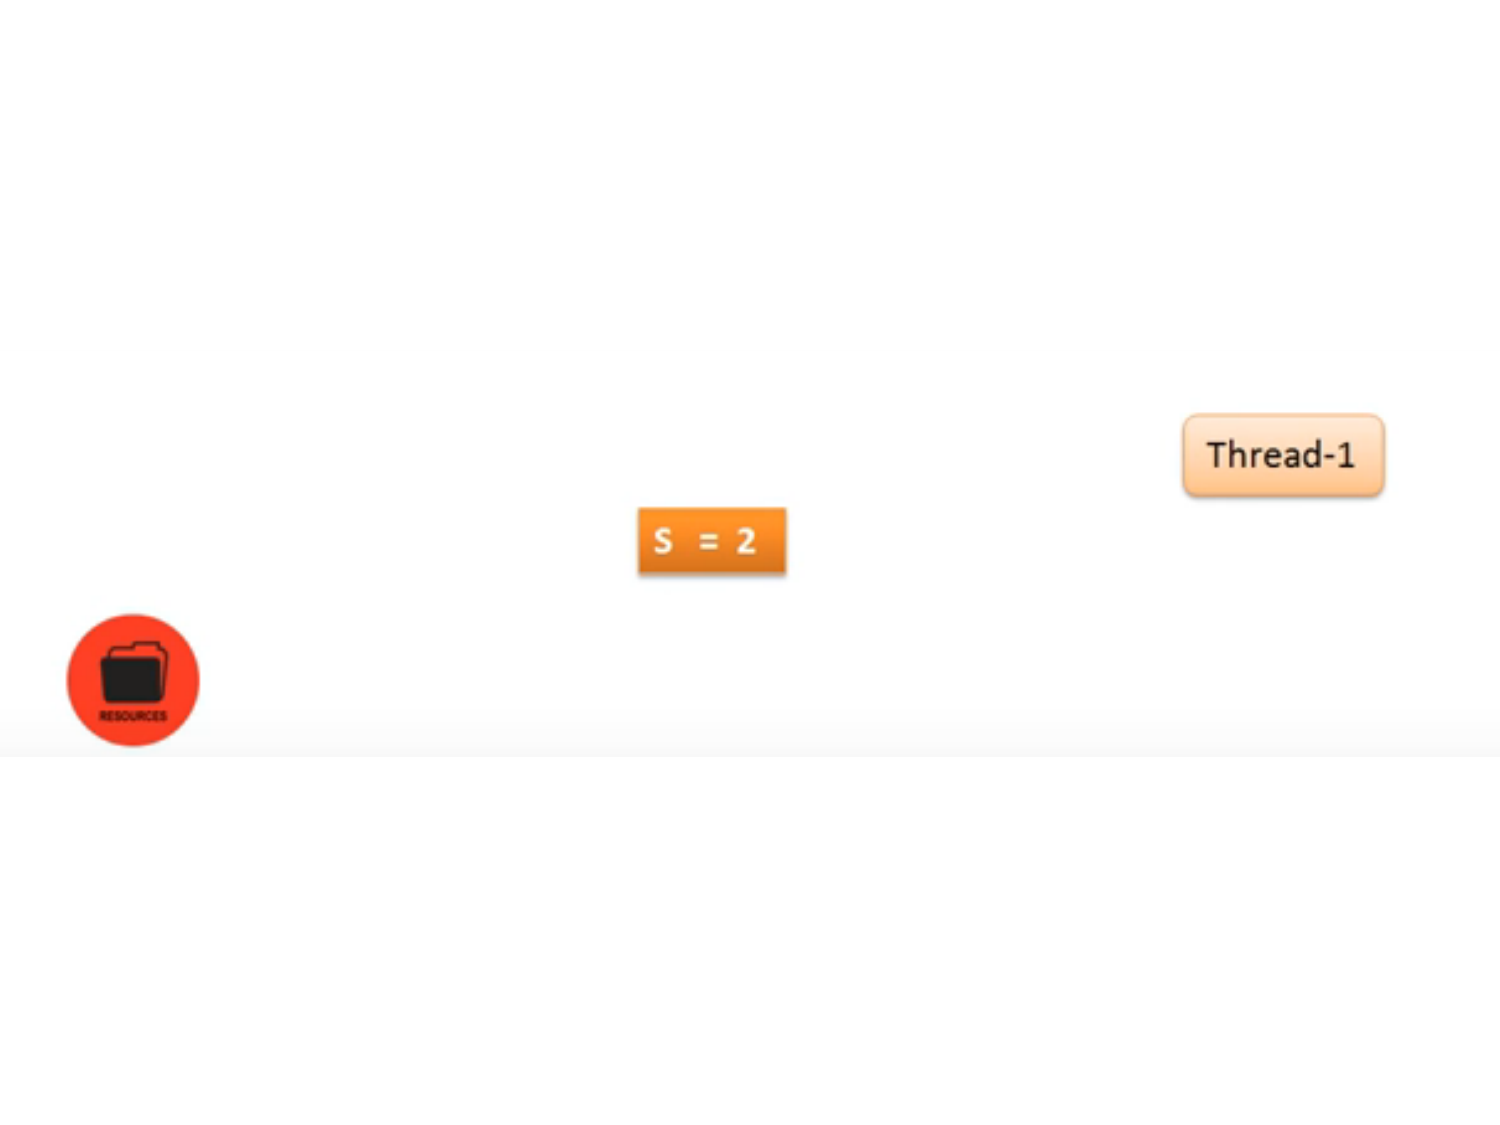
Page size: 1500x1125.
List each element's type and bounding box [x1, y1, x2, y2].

picture [0, 349, 1500, 757]
